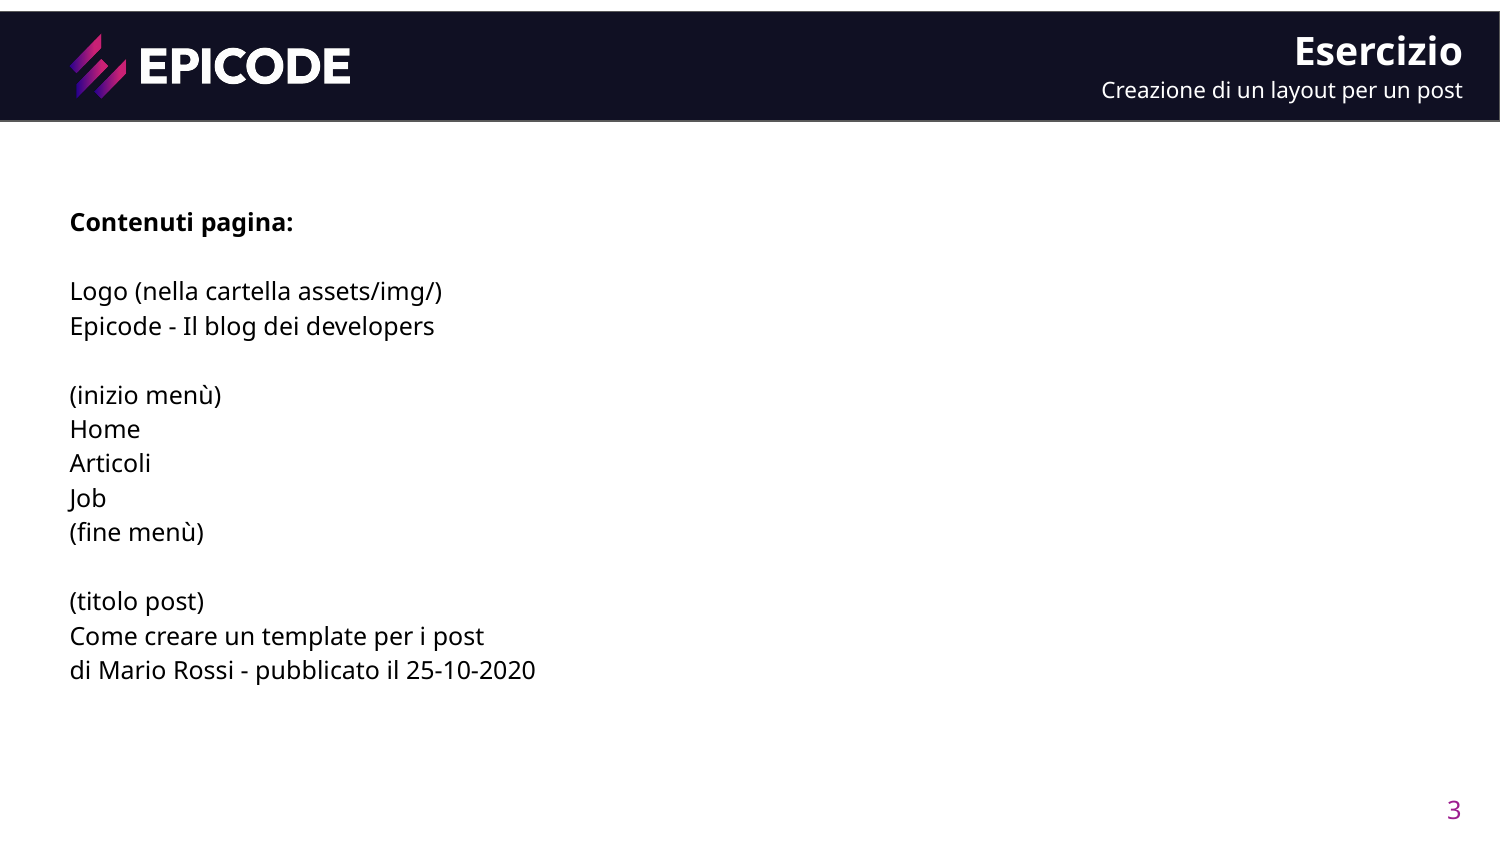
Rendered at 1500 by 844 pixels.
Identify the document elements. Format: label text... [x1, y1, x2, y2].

title Creazione di un layout per un post [684, 61, 1479, 114]
title Esercizio [684, 11, 1479, 61]
text_box ‹#› [1371, 779, 1462, 844]
text_box [0, 11, 1500, 121]
picture [69, 33, 350, 99]
text_box Contenuti pagina: Logo (nella cartella assets/img/) Epicode - Il blog dei developers (inizio menù) Home Articoli Job (fine menù) (titolo post) Come creare un template per i post di Mario Rossi - pubblicato il 25-10-2020 [69, 187, 1432, 733]
